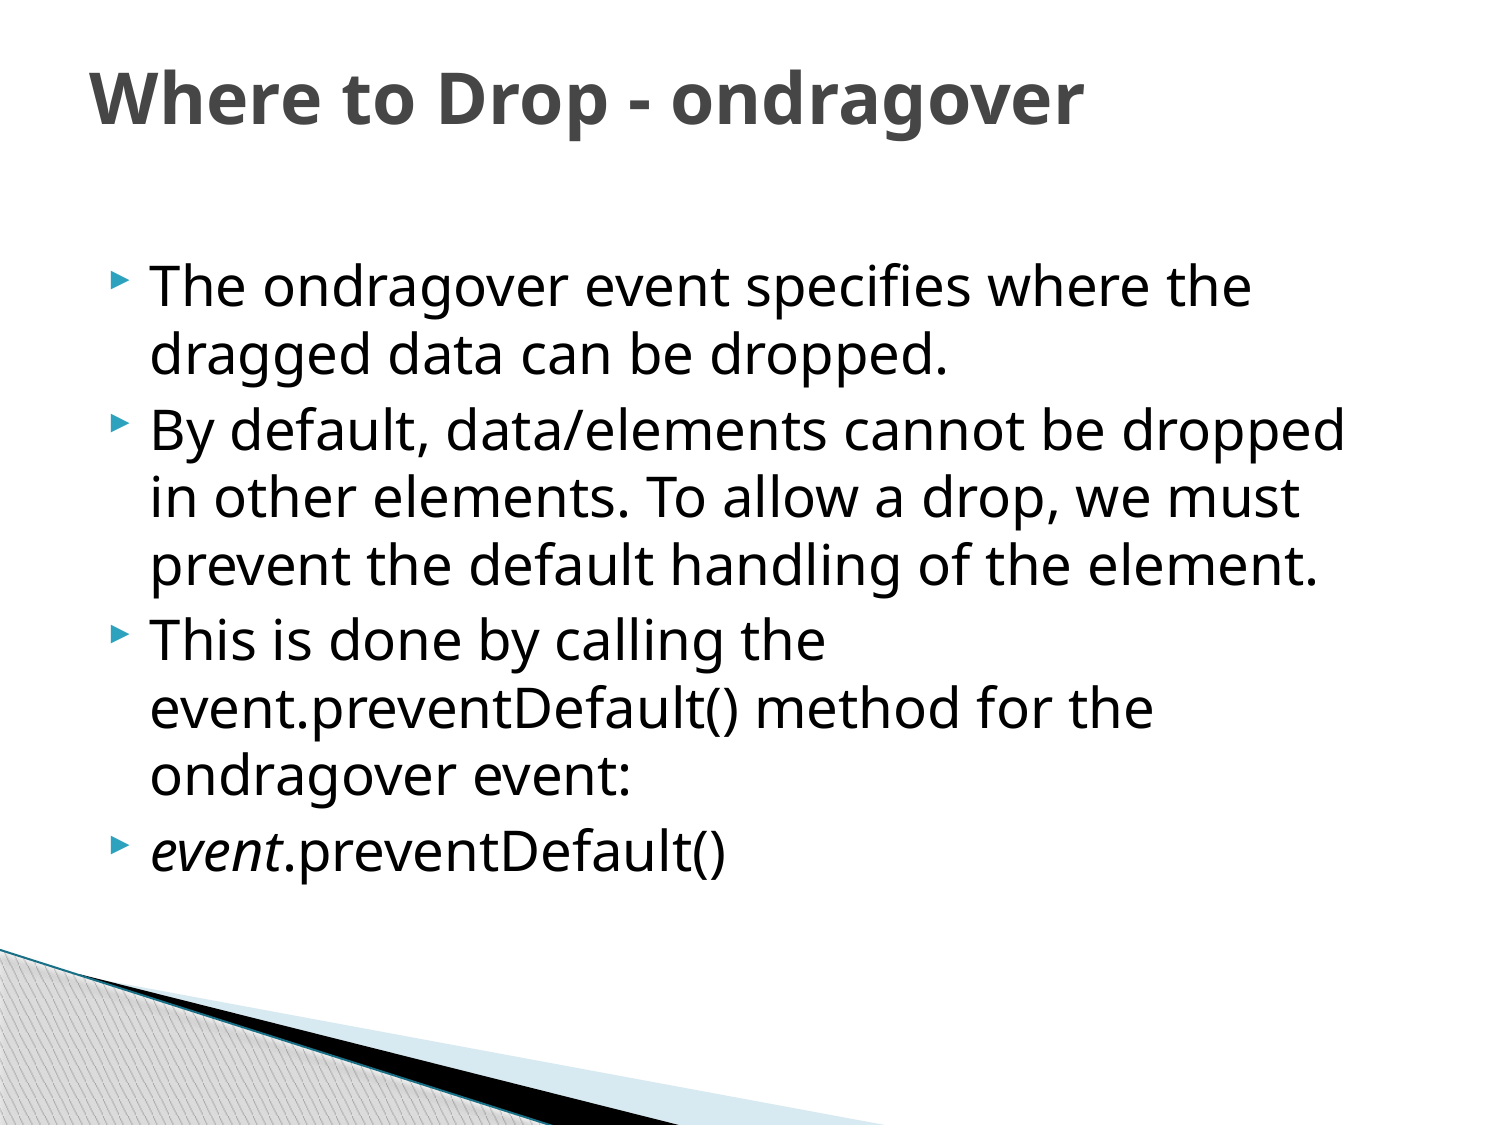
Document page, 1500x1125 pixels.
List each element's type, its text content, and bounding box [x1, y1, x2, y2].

list The ondragover event specifies where the dragged data can be dropped. By default, data/elements cannot be dropped in other elements. To allow a drop, we must prevent the default handling of the element. This is done by calling the event.preventDefault() method for the ondragover event: event.preventDefault() [75, 243, 1425, 986]
title Where to Drop - ondragover [75, 45, 1425, 233]
